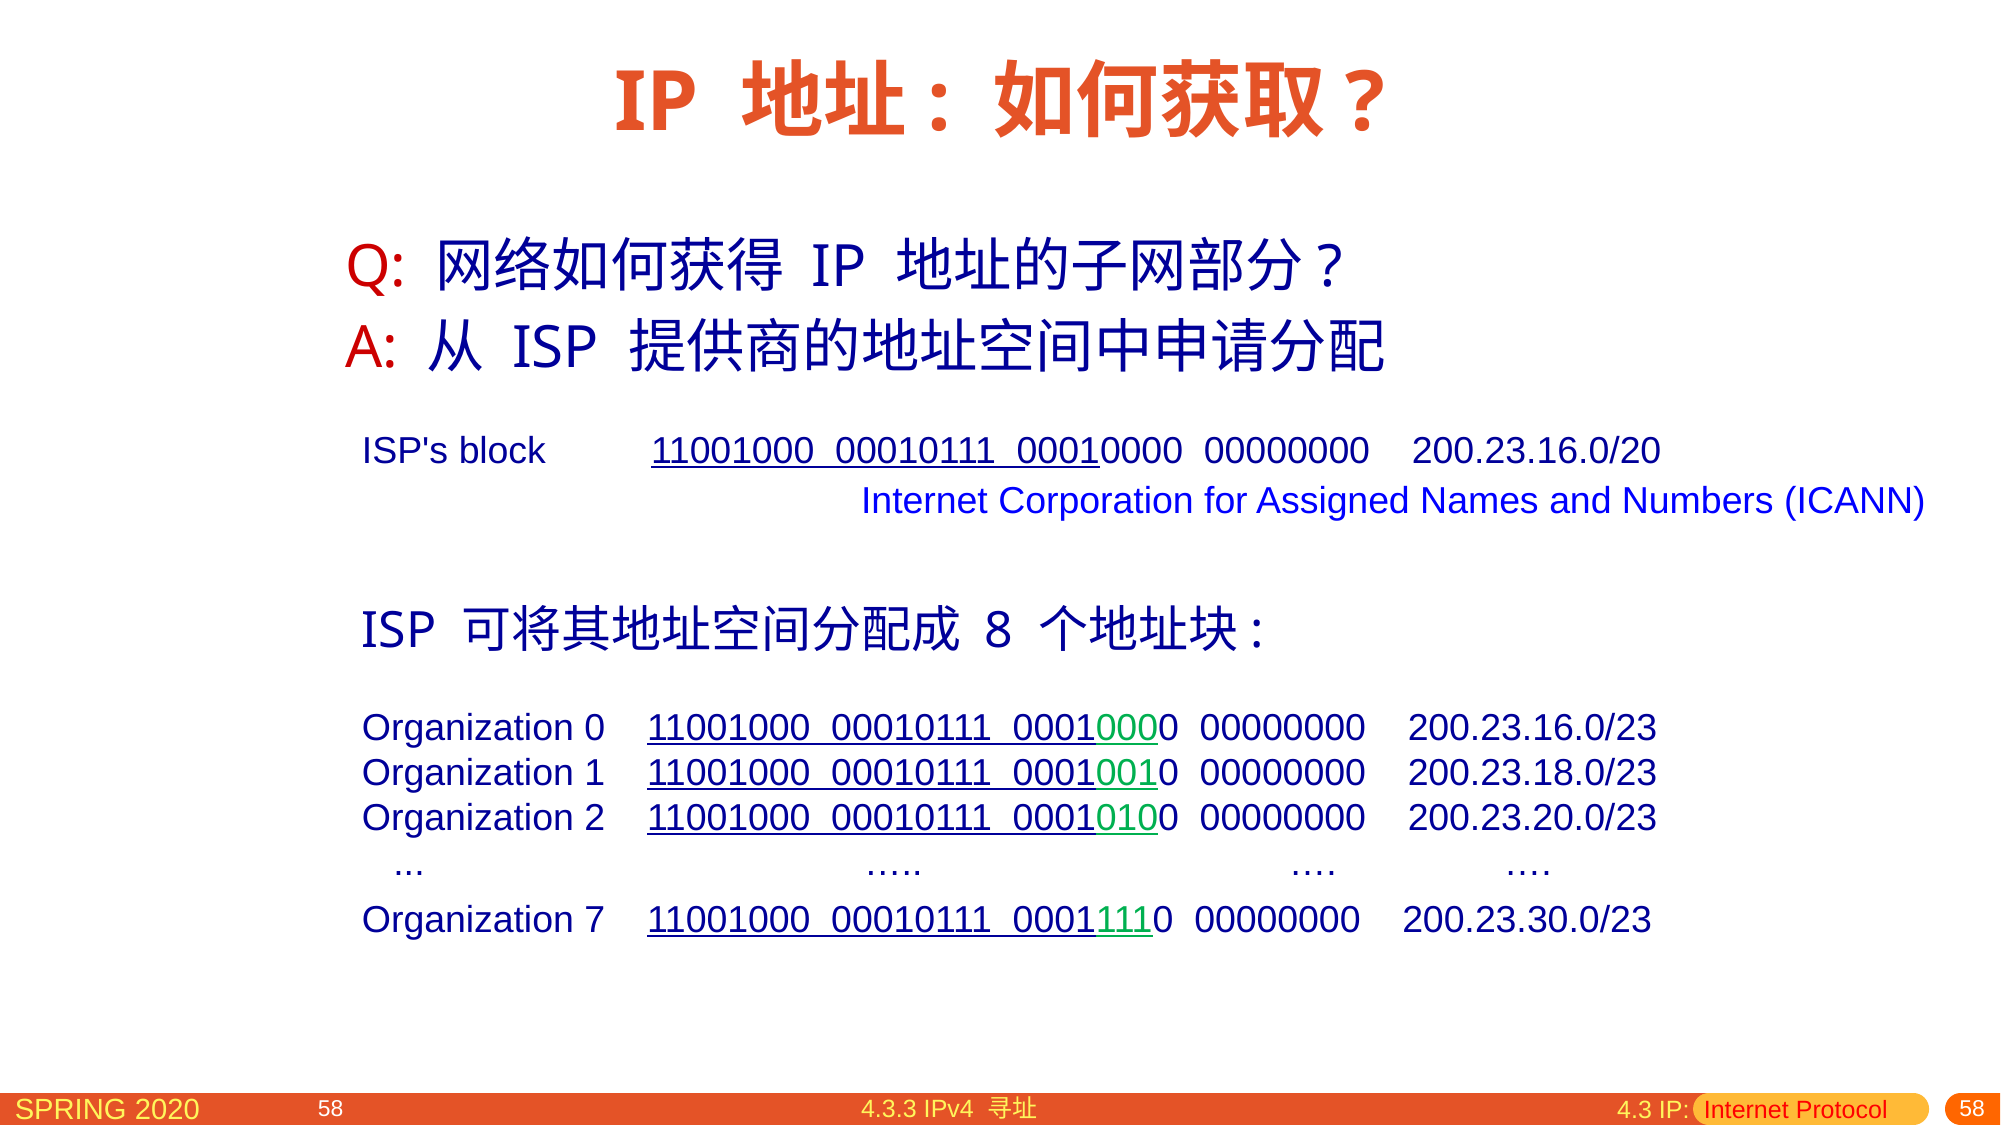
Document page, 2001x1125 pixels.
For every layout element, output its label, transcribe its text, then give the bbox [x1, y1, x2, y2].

text_box ISP's block 11001000 00010111 00010000 00000000 200.23.16.0/20 [347, 419, 1750, 479]
text_box 4.3 IP: Internet Protocol [1602, 1086, 1934, 1125]
title IP 地址: 如何获取? [362, 21, 1638, 174]
list Q: 网络如何获得 IP 地址的子网部分? A: 从 ISP 提供商的地址空间中申请分配 [329, 220, 1655, 518]
text_box Internet Corporation for Assigned Names and Numbers (ICANN) [846, 468, 1957, 528]
text_box 4.3.3 IPv4 寻址 [846, 1085, 1281, 1125]
text_box ISP 可将其地址空间分配成 8 个地址块: Organization 0 11001000 00010111 00010000 00000000 200.23.16.0/23 Organization 1 11001000 00010111 00010010 00000000 200.23.18.0/23 Organization 2 11001000 00010111 00010100 00000000 200.23.20.0/23 ... ….. …. …. Organization 7 11001000 00010111 00011110 00000000 200.23.30.0/23 [347, 590, 1750, 996]
